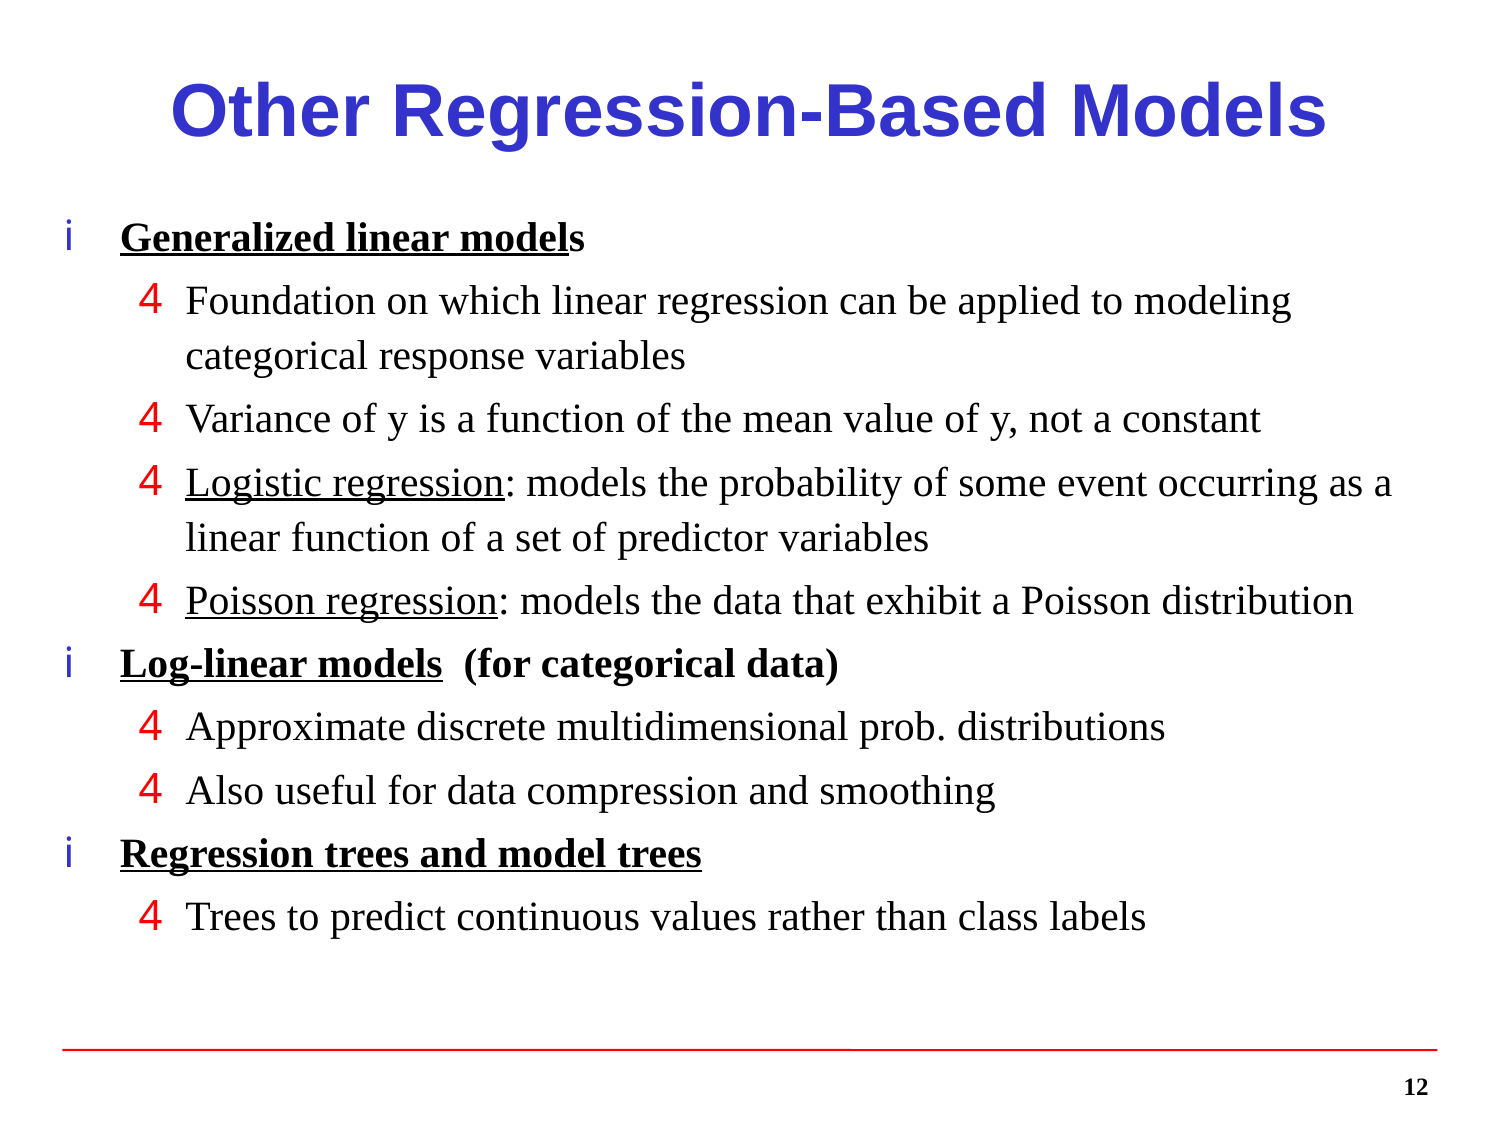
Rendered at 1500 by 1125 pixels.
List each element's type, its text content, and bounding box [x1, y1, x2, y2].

list Generalized linear models Foundation on which linear regression can be applied to modeling categorical response variables Variance of y is a function of the mean value of y, not a constant Logistic regression: models the probability of some event occurring as a linear function of a set of predictor variables Poisson regression: models the data that exhibit a Poisson distribution Log-linear models (for categorical data) Approximate discrete multidimensional prob. distributions Also useful for data compression and smoothing Regression trees and model trees Trees to predict continuous values rather than class labels [48, 196, 1462, 1024]
slide_number 12 [1130, 1062, 1444, 1125]
title Other Regression-Based Models [37, 37, 1463, 176]
